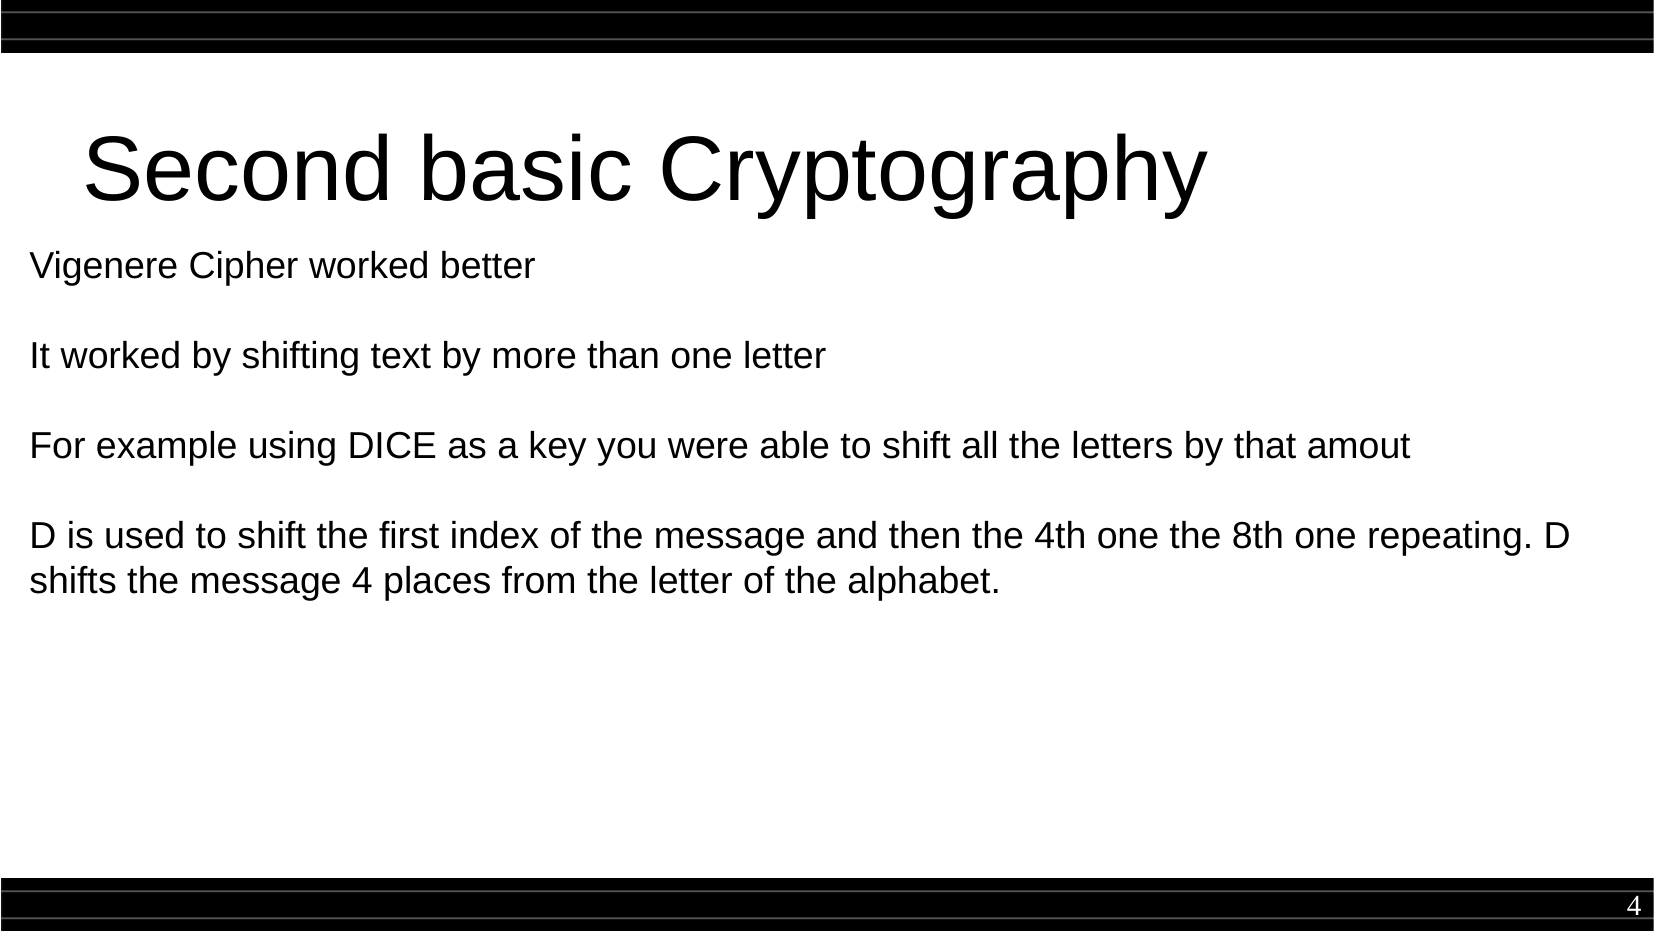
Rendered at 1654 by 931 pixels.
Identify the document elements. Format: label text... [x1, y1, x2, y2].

picture [1, 0, 1654, 53]
picture [1, 878, 1654, 931]
text_box Second basic Cryptography [82, 92, 1571, 233]
text_box Vigenere Cipher worked better It worked by shifting text by more than one letter For example using DICE as a key you were able to shift all the letters by that amout D is used to shift the first index of the message and then the 4th one the 8th one repeating. D shifts the message 4 places from the letter of the alphabet. [14, 233, 1614, 612]
